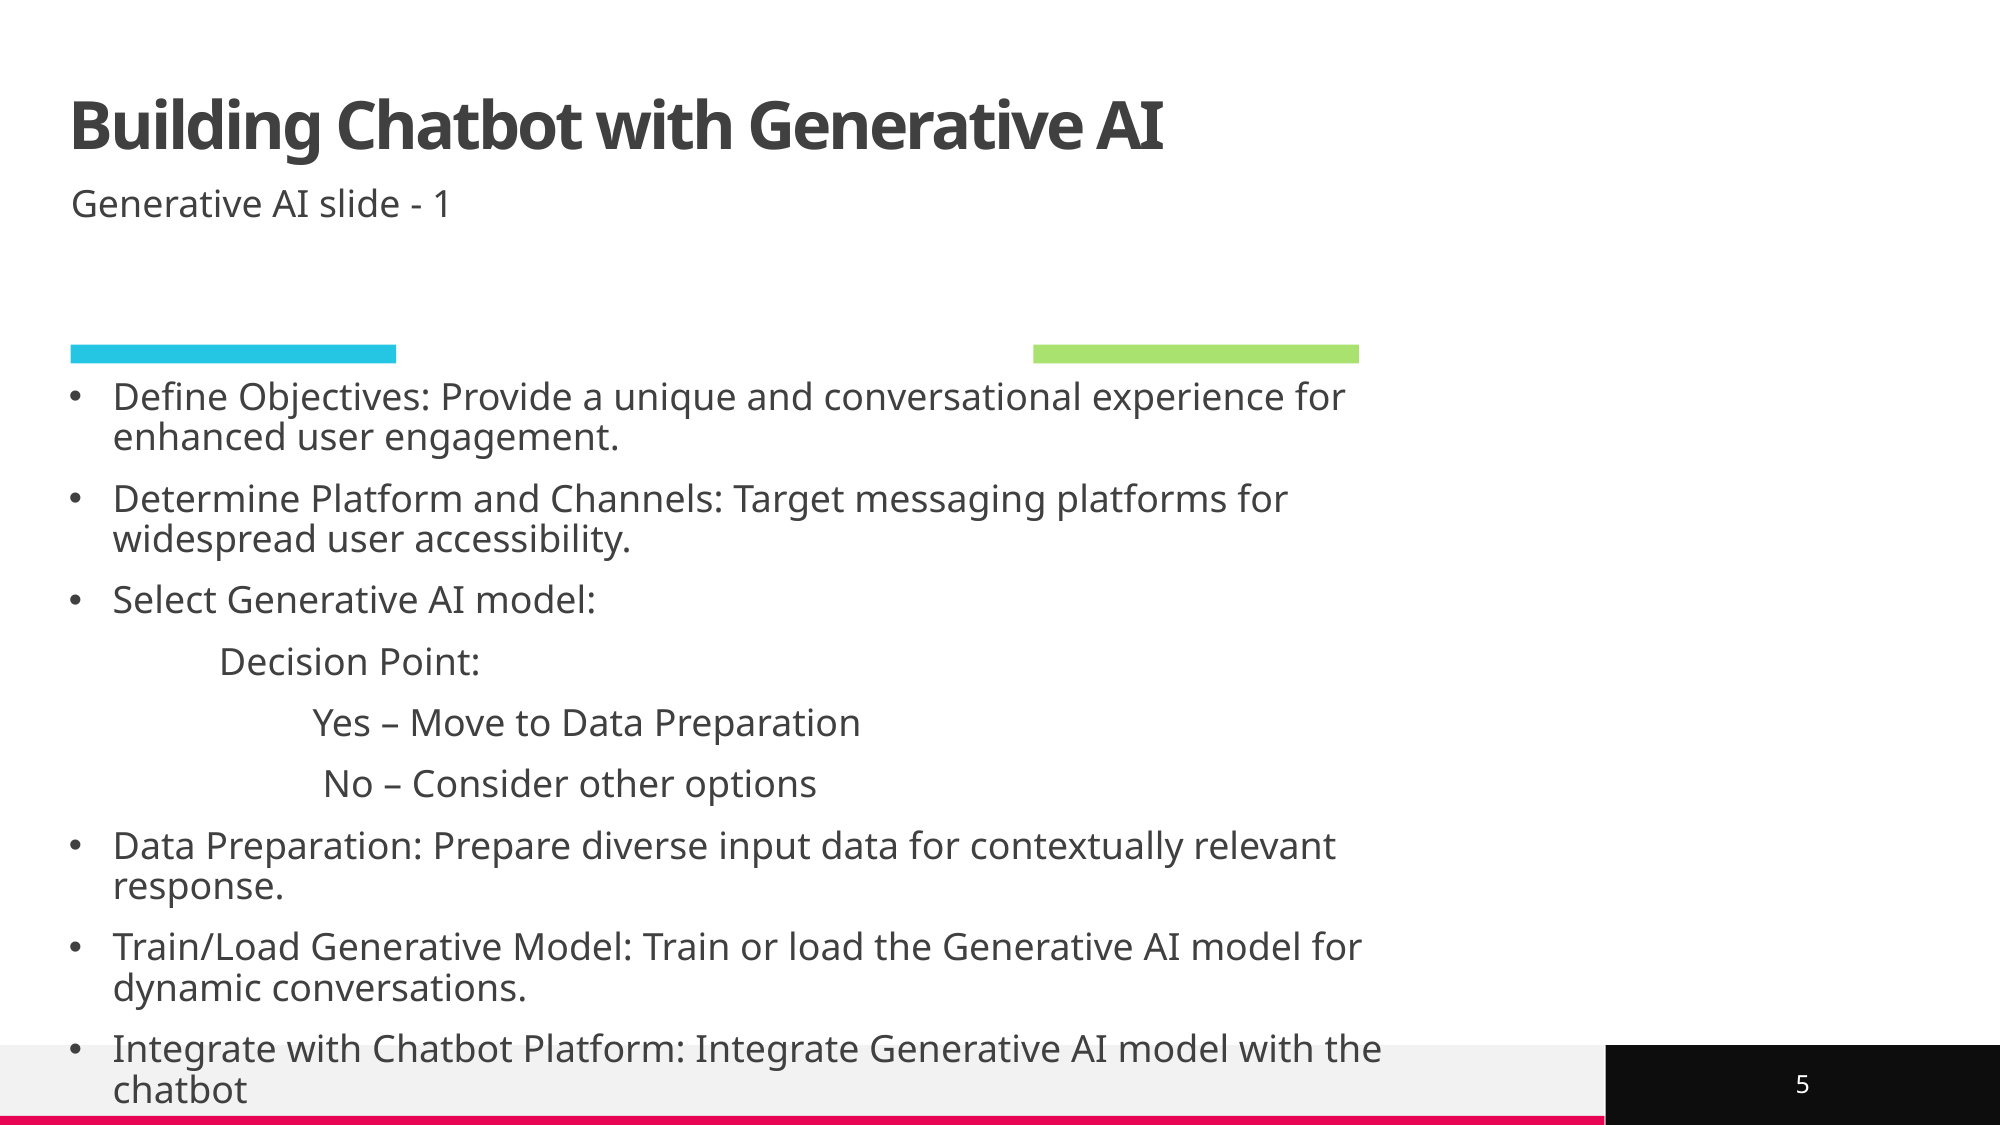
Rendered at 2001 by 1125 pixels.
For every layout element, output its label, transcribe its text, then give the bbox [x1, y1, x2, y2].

list Define Objectives: Provide a unique and conversational experience for enhanced user engagement. Determine Platform and Channels: Target messaging platforms for widespread user accessibility. Select Generative AI model: Decision Point: Yes – Move to Data Preparation No – Consider other options Data Preparation: Prepare diverse input data for contextually relevant response. Train/Load Generative Model: Train or load the Generative AI model for dynamic conversations. Integrate with Chatbot Platform: Integrate Generative AI model with the chatbot [68, 378, 1445, 1046]
title Building Chatbot with Generative AI [68, 70, 1932, 186]
slide_number 5 [1605, 1045, 2000, 1125]
list Generative AI slide - 1 [70, 185, 1932, 245]
